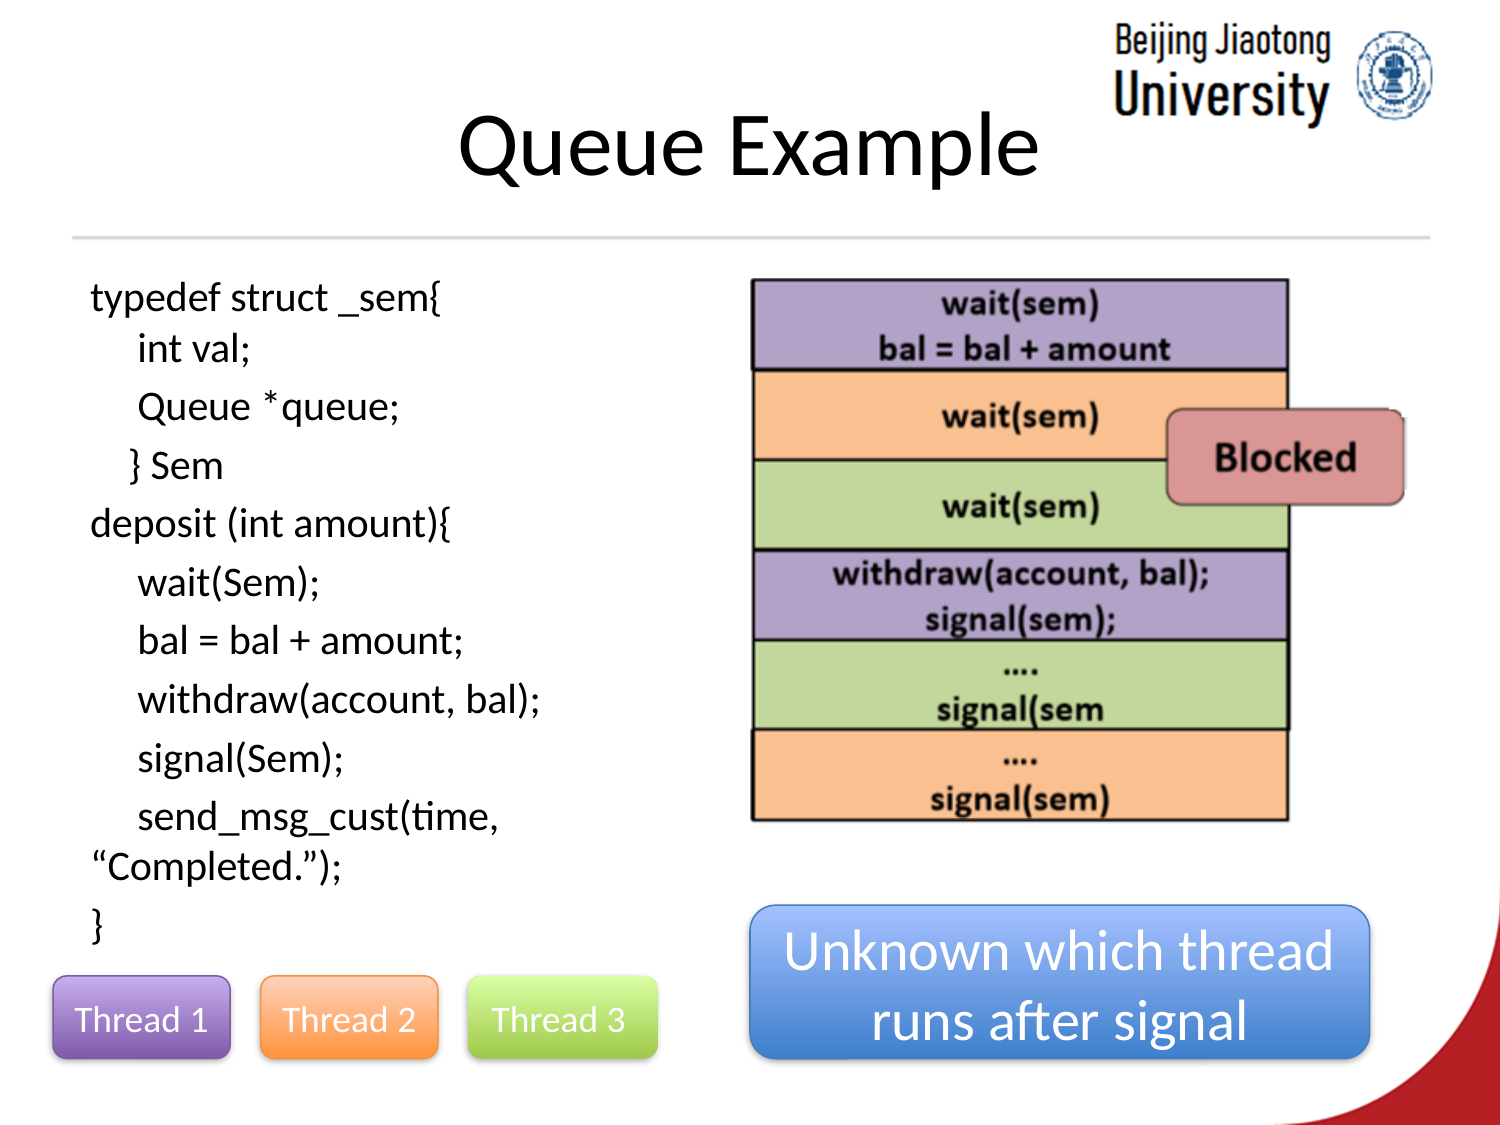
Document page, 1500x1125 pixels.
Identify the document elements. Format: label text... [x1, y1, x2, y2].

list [749, 278, 1412, 828]
list typedef struct _sem{ int val; Queue *queue; } Sem deposit (int amount){ wait(Sem); bal = bal + amount; withdraw(account, bal); signal(Sem); send_msg_cust(time, “Completed.”); } [75, 262, 738, 965]
picture [0, 0, 1500, 1125]
title Queue Example [75, 45, 1425, 233]
text_box Thread 1 [52, 975, 231, 1060]
text_box Unknown which thread runs after signal [749, 904, 1371, 1060]
text_box Thread 2 [259, 975, 439, 1060]
text_box Thread 3 [468, 975, 658, 1059]
